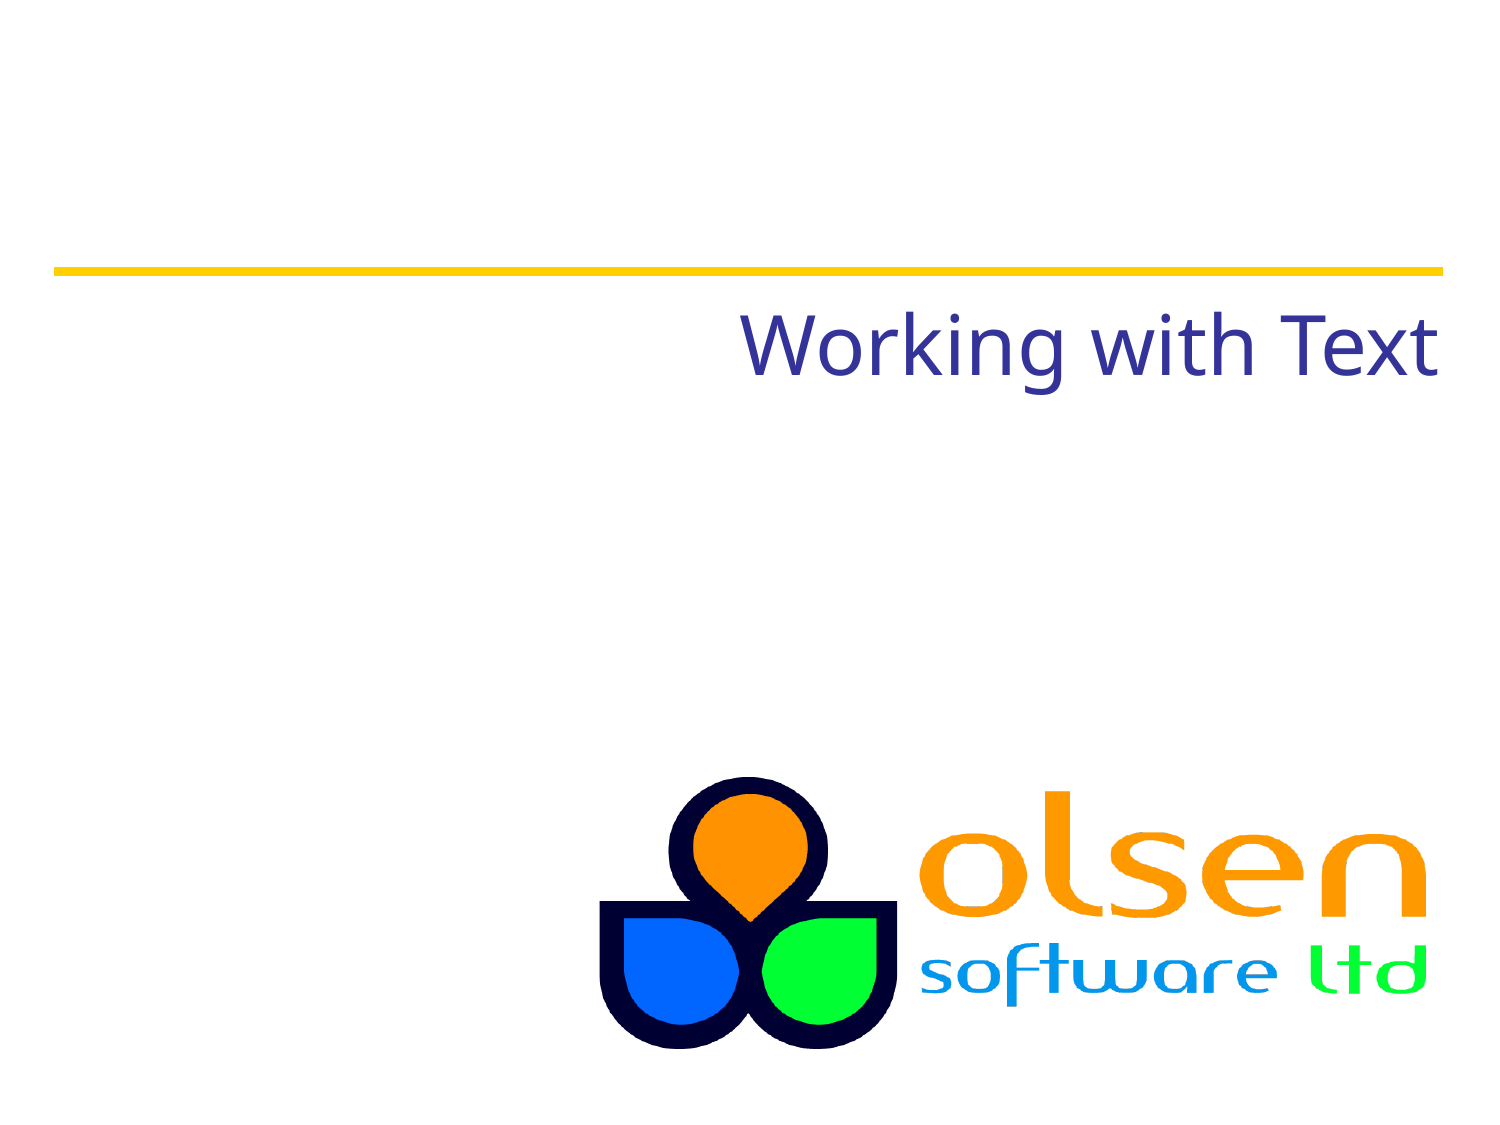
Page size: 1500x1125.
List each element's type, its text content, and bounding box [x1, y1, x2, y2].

title Working with Text [112, 176, 1441, 400]
picture [592, 726, 1500, 1056]
